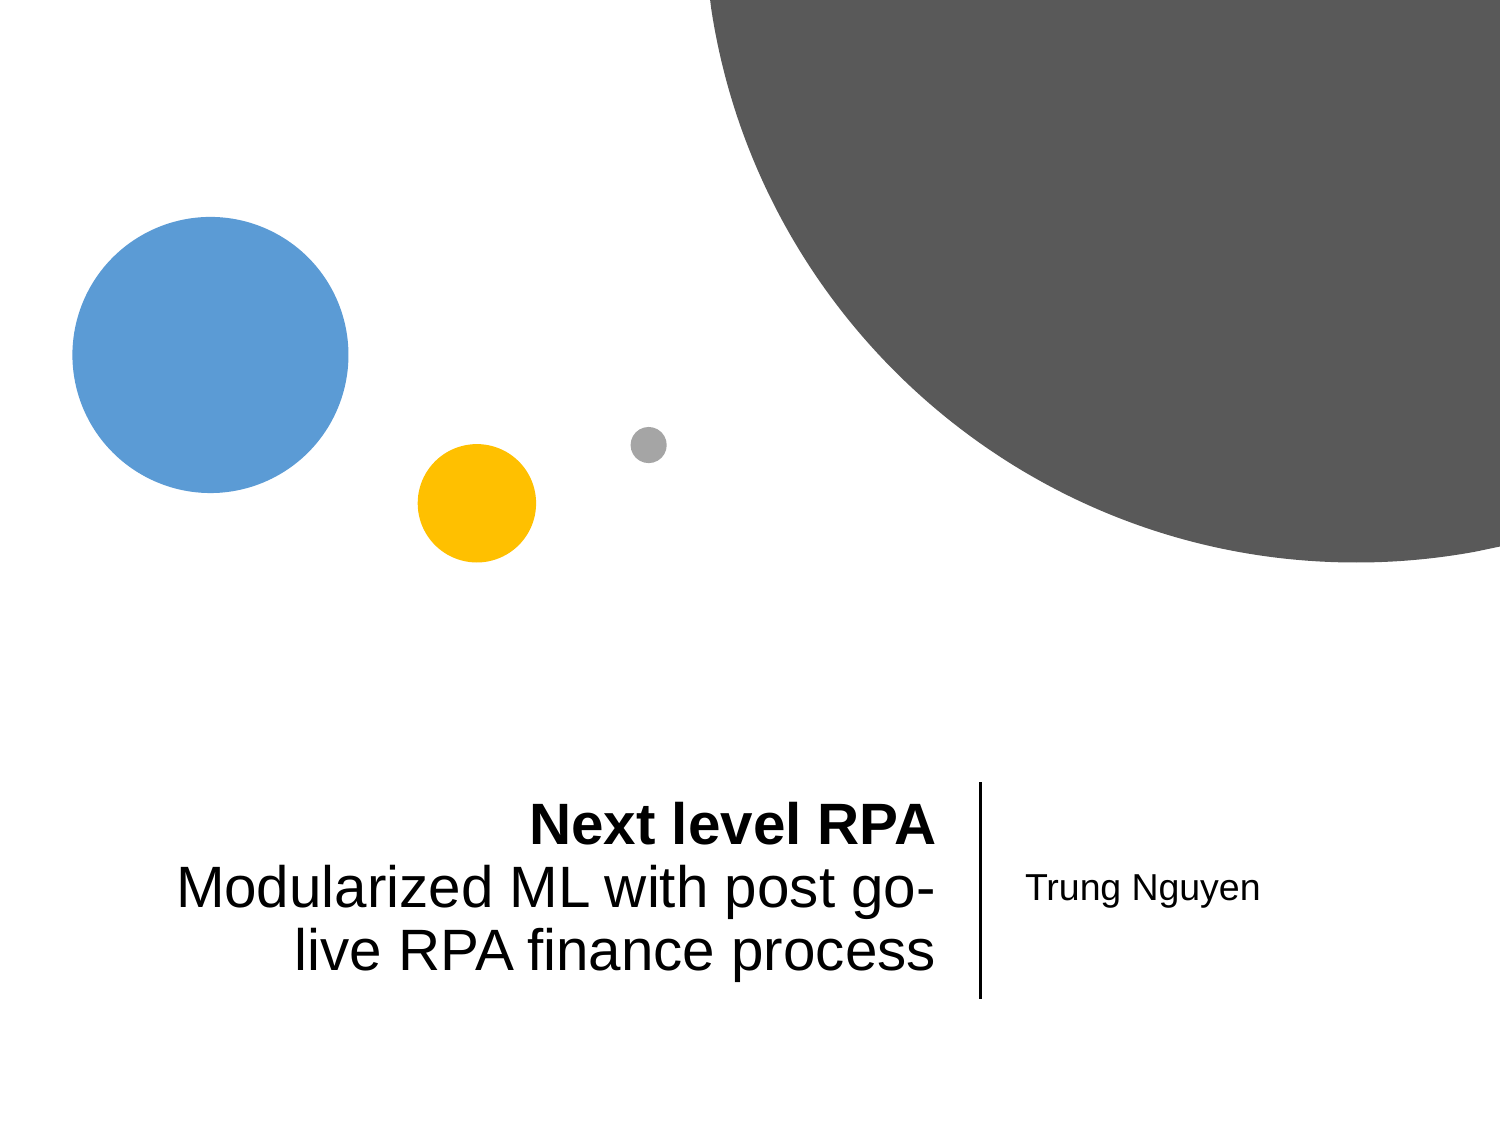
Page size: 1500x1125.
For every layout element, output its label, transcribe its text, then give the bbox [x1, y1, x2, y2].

text_box [709, 0, 1500, 564]
subtitle Trung Nguyen [1010, 747, 1427, 1030]
title Next level RPA Modularized ML with post go-live RPA finance process [103, 747, 952, 1030]
text_box [416, 443, 538, 564]
text_box [0, 0, 1500, 1125]
text_box [629, 425, 668, 465]
text_box [71, 215, 350, 495]
